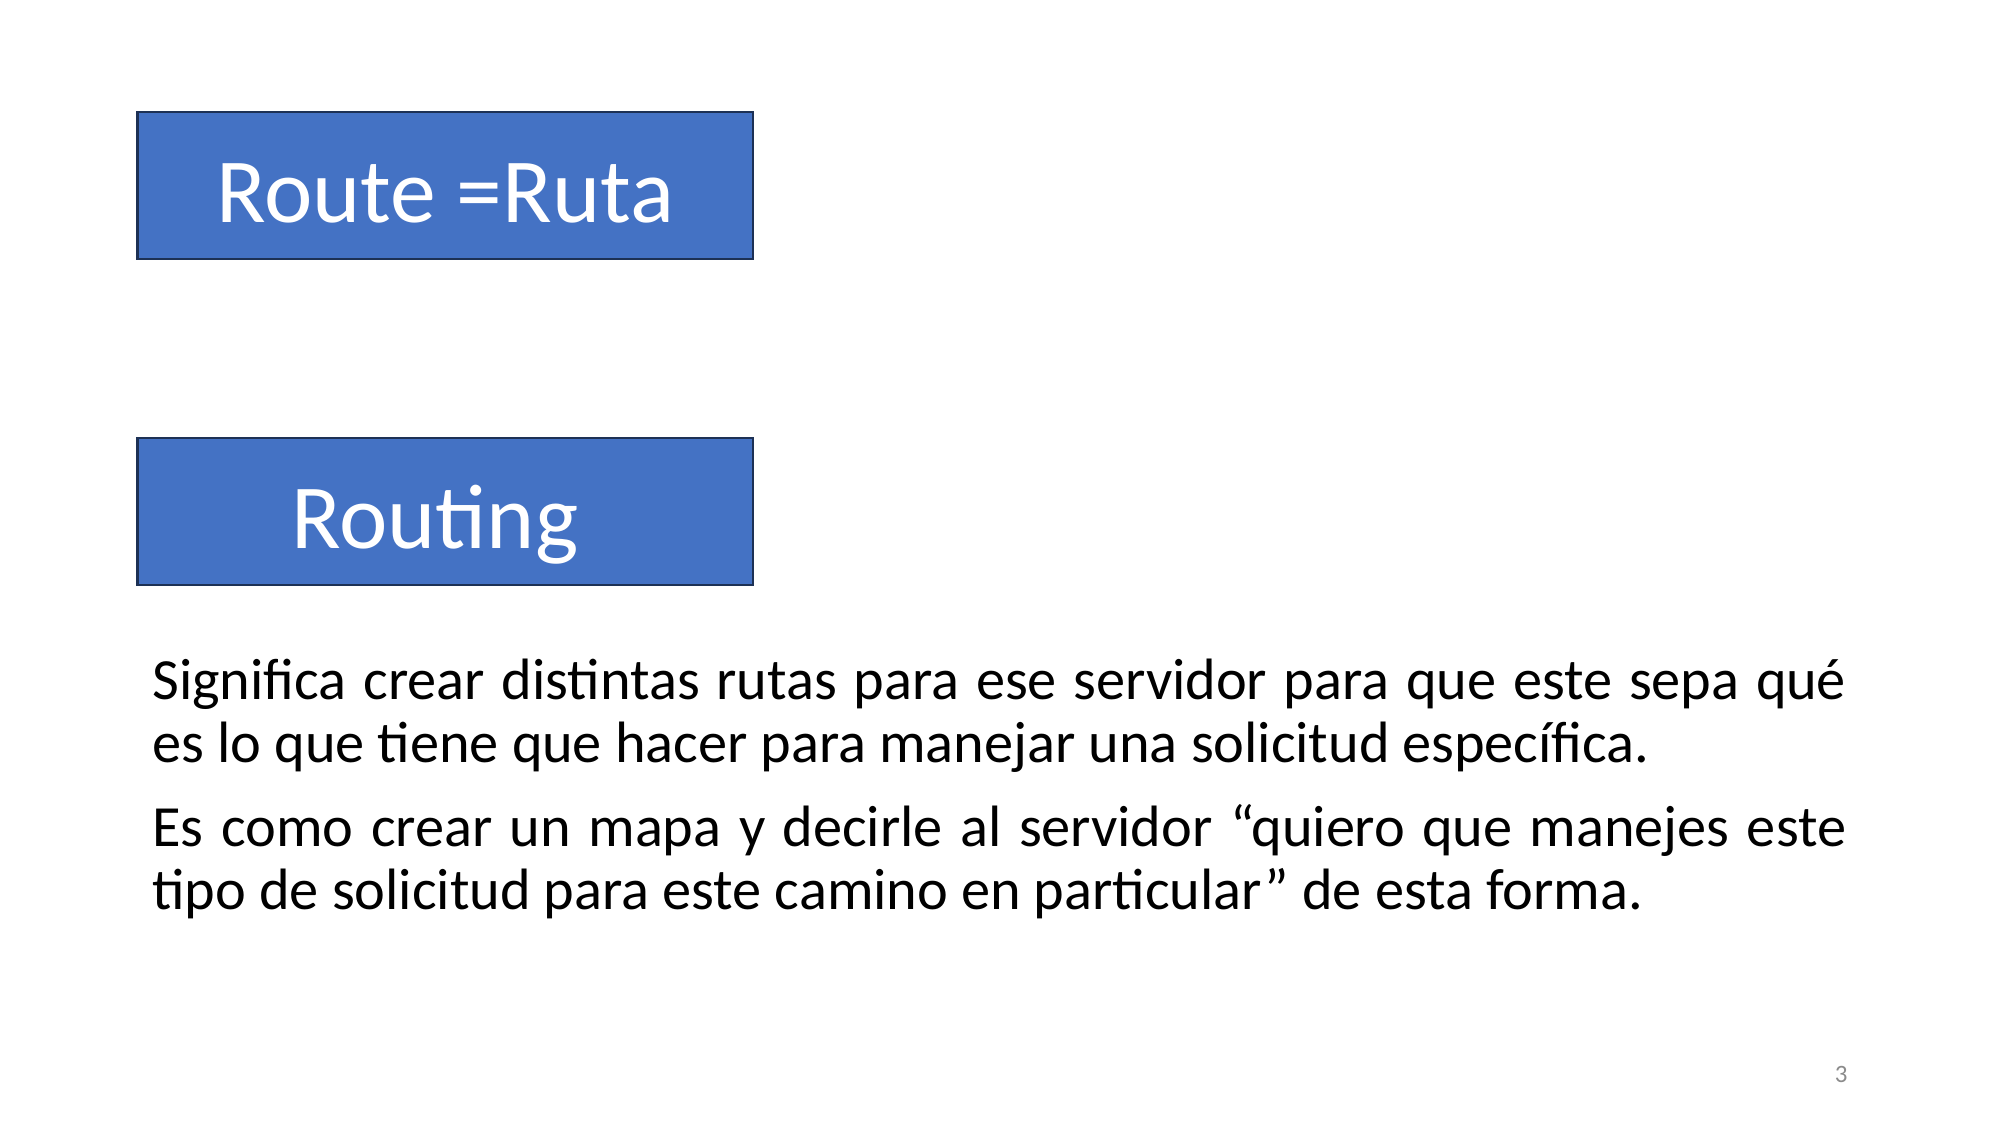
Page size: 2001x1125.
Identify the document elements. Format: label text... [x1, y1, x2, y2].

list Significa crear distintas rutas para ese servidor para que este sepa qué es lo que tiene que hacer para manejar una solicitud específica. Es como crear un mapa y decirle al servidor “quiero que manejes este tipo de solicitud para este camino en particular” de esta forma. [137, 299, 1863, 1014]
text_box Routing [136, 437, 754, 586]
text_box Route =Ruta [136, 111, 754, 260]
slide_number 3 [1412, 1042, 1863, 1103]
